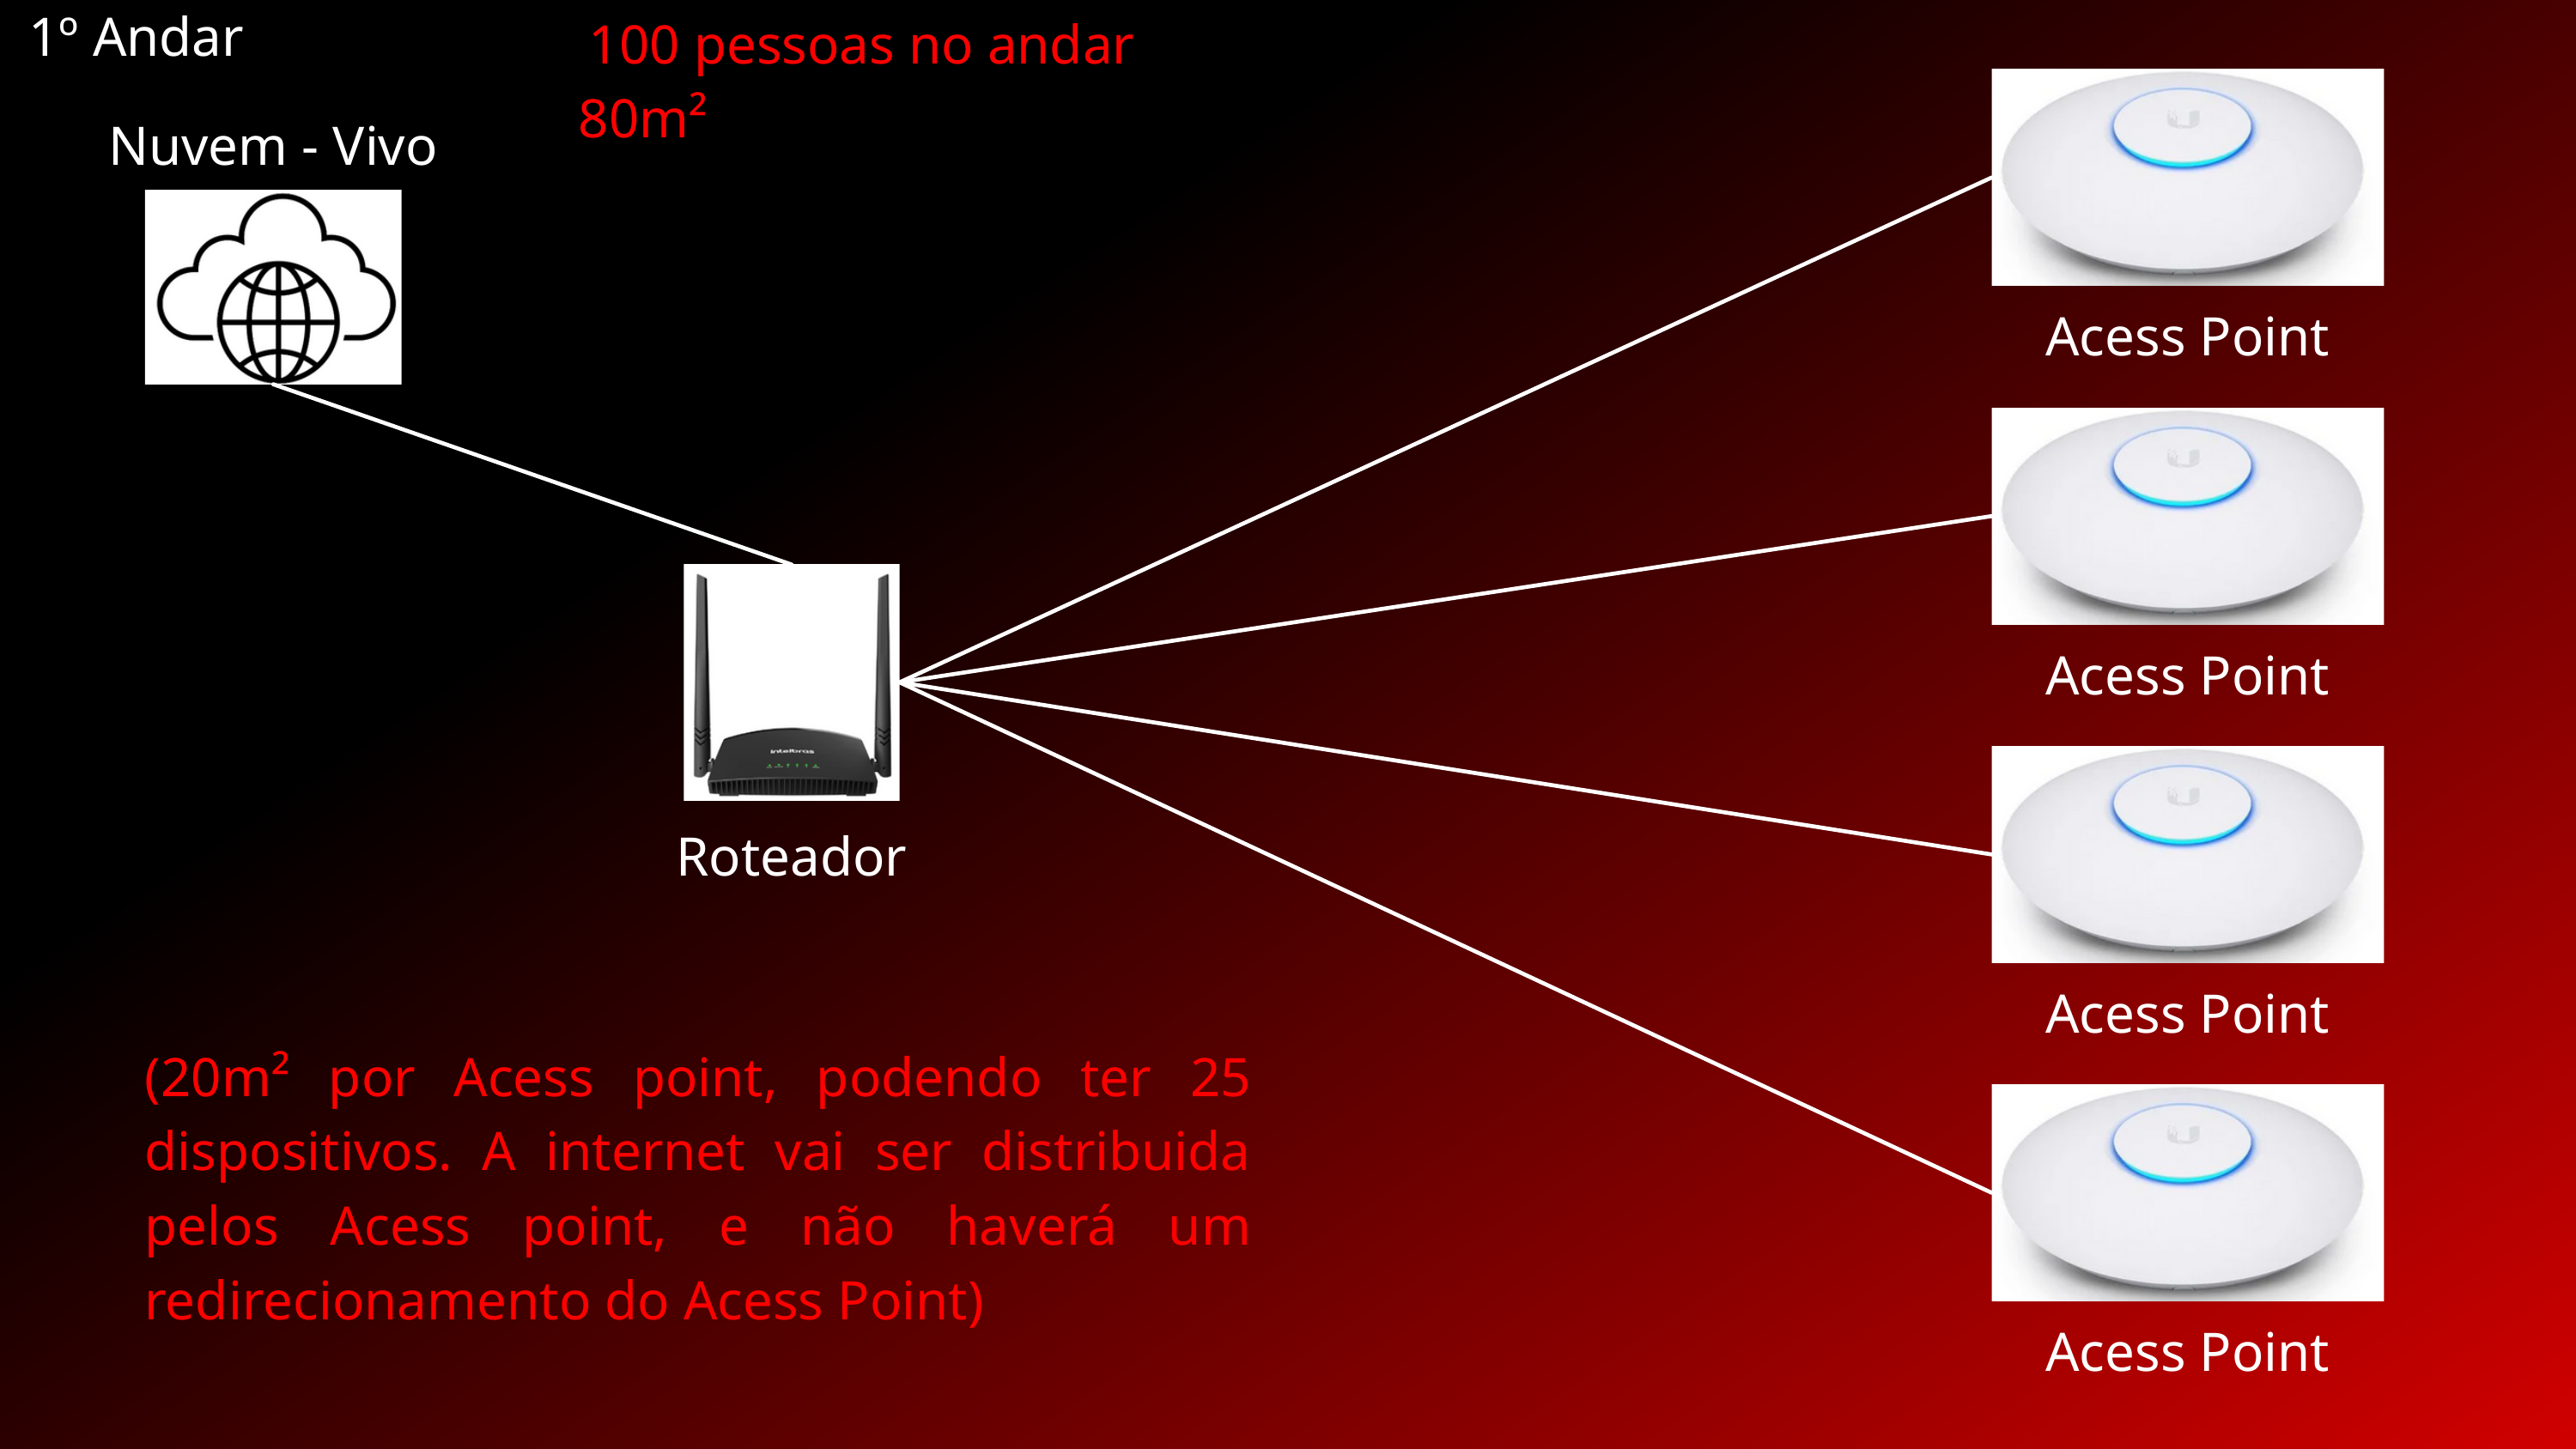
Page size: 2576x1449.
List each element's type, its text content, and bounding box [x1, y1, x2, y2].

text_box [1991, 1084, 2385, 1301]
text_box Acess Point [2036, 969, 2340, 1044]
text_box Acess Point [2036, 631, 2340, 706]
text_box (20m² por Acess point, podendo ter 25 dispositivos. A internet vai ser distribuida pelos Acess point, e não haverá um redirecionamento do Acess Point) [144, 1033, 1253, 1331]
text_box [1991, 408, 2385, 625]
text_box 1º Andar [0, 0, 274, 67]
text_box [1991, 746, 2385, 963]
text_box Roteador [669, 812, 914, 888]
text_box [144, 190, 402, 385]
text_box 100 pessoas no andar 80m² [579, 0, 1145, 149]
text_box Acess Point [2036, 1307, 2340, 1382]
text_box [0, 0, 2576, 1449]
text_box [683, 564, 900, 801]
text_box Nuvem - Vivo [95, 101, 451, 177]
text_box Acess Point [2036, 292, 2340, 367]
text_box [1991, 69, 2385, 286]
